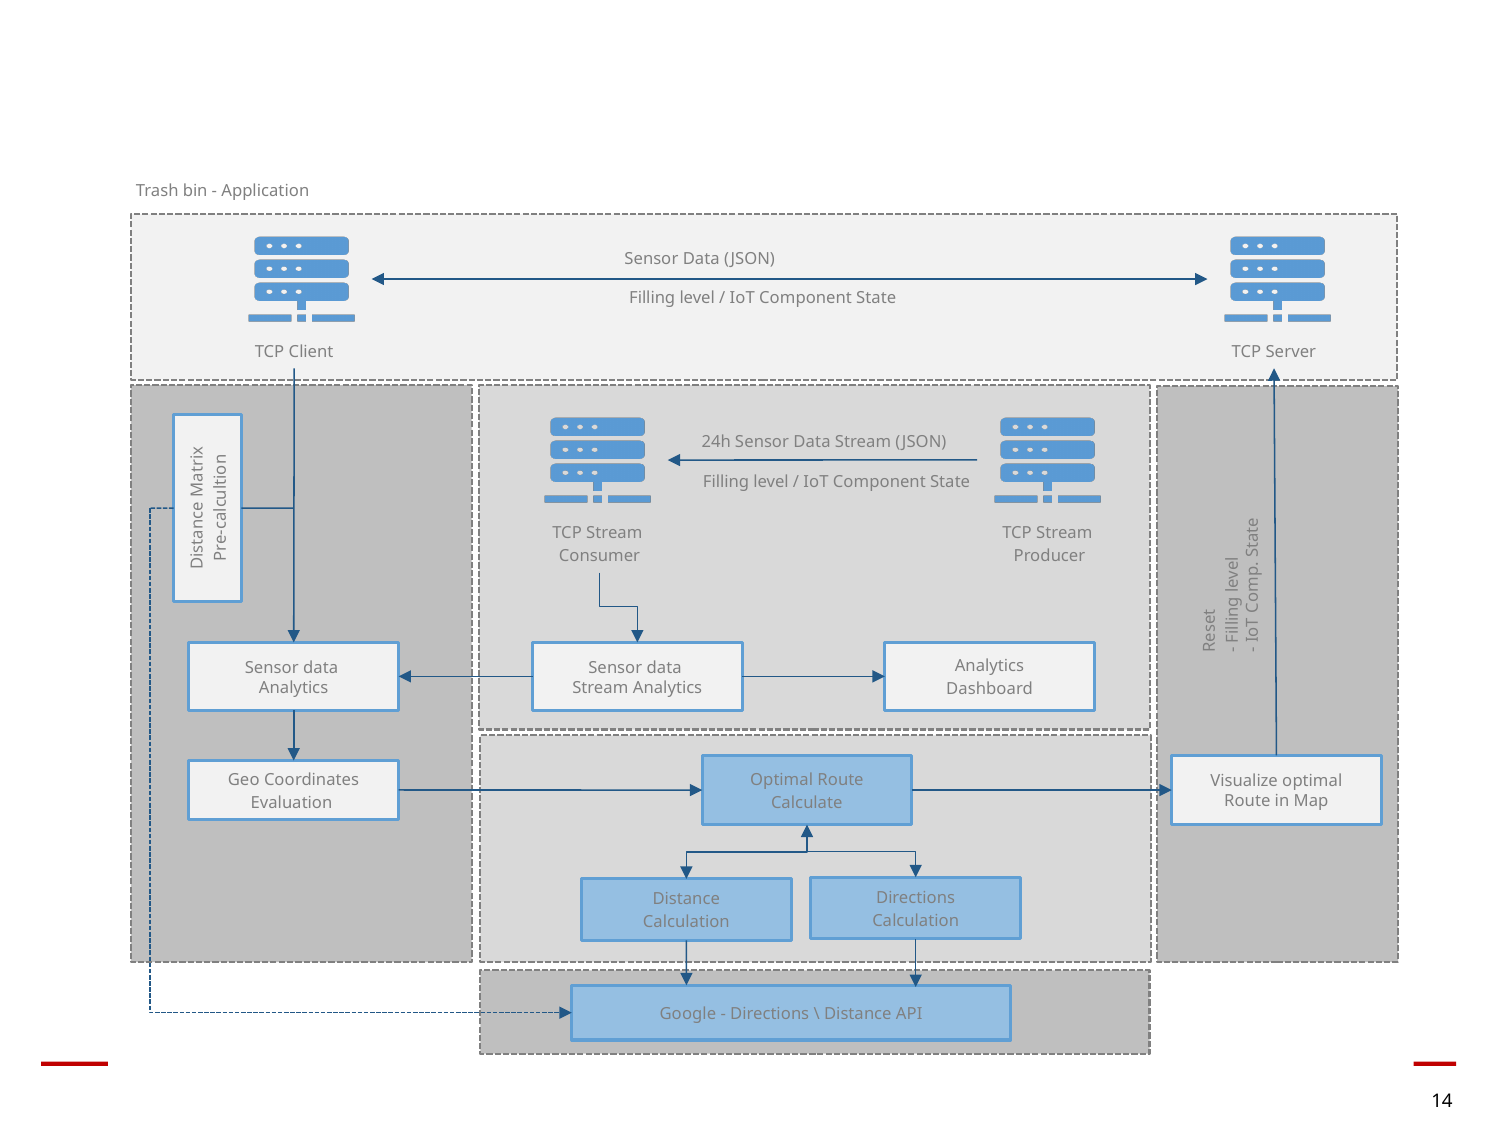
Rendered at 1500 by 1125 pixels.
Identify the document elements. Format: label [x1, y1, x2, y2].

text_box [107, 155, 1414, 1083]
